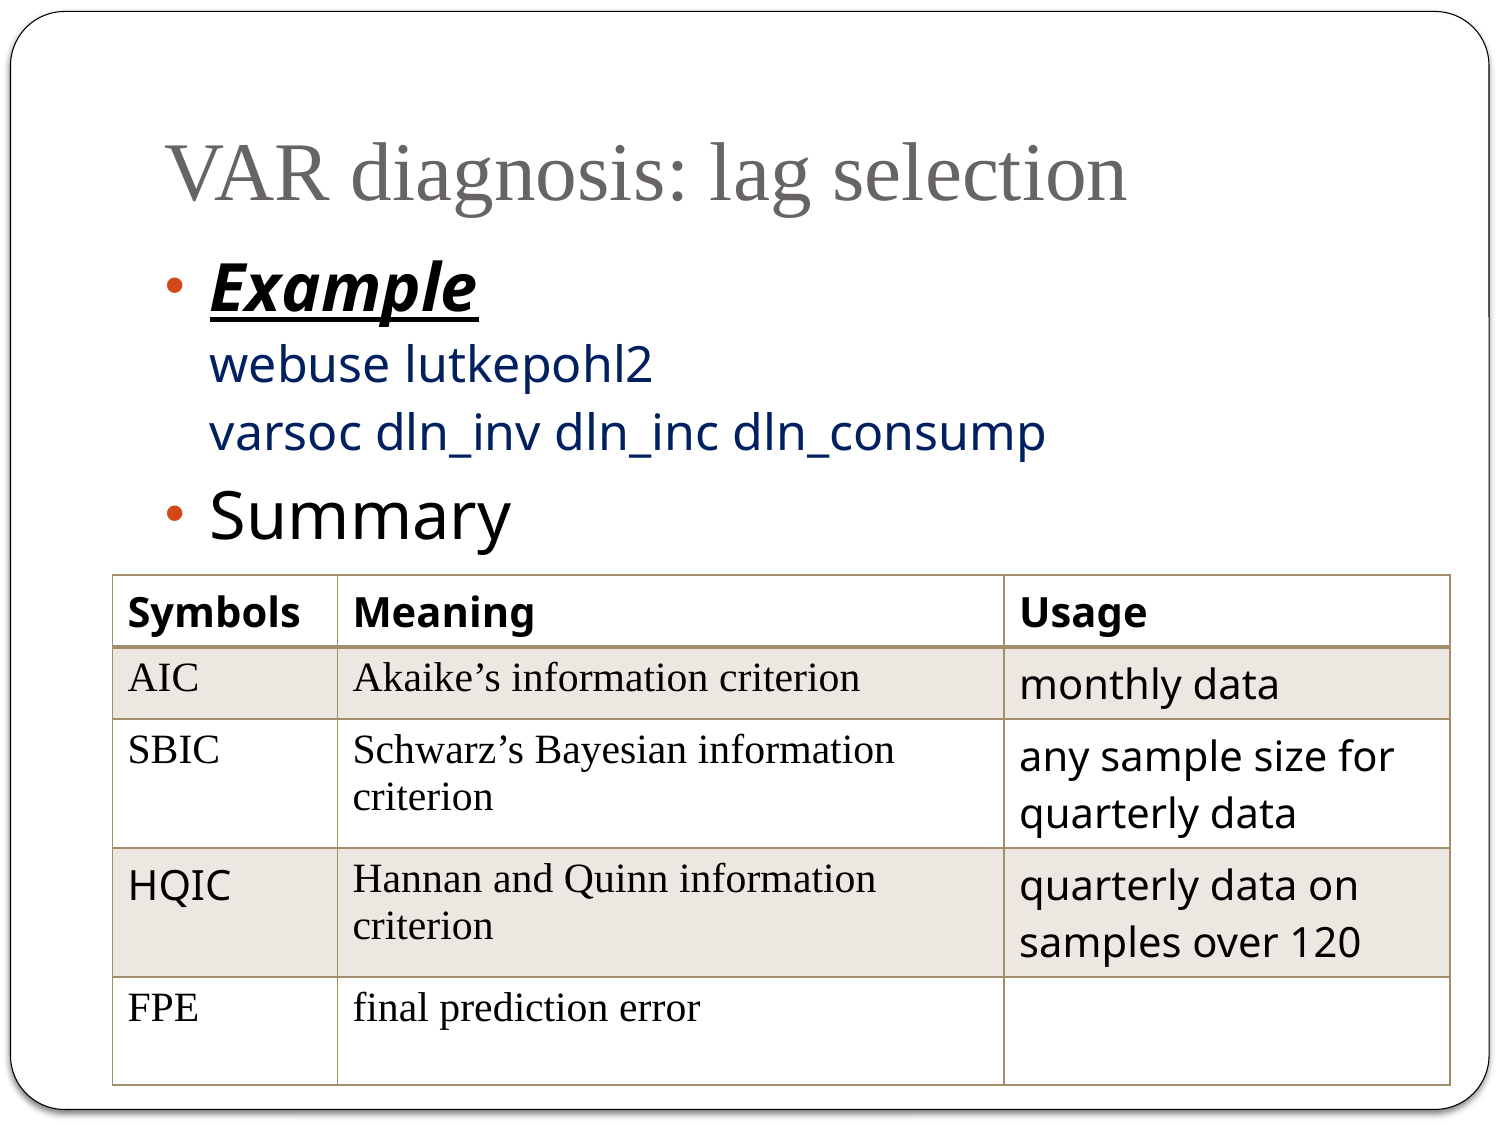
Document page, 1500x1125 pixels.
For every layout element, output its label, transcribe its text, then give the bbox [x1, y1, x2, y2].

table_cell monthly data [1005, 649, 1449, 718]
table_cell AIC [113, 649, 337, 718]
table_cell [1005, 978, 1449, 1084]
table_cell Hannan and Quinn information criterion [338, 849, 1003, 976]
table_cell final prediction error [338, 978, 1003, 1084]
table_cell FPE [113, 978, 337, 1084]
table_cell any sample size for quarterly data [1005, 720, 1449, 847]
title VAR diagnosis: lag selection [150, 45, 1425, 233]
table_cell Schwarz’s Bayesian information criterion [338, 720, 1003, 847]
table_header Meaning [338, 576, 1003, 645]
table_cell quarterly data on samples over 120 [1005, 849, 1449, 976]
table_header Symbols [113, 576, 337, 645]
list Example webuse lutkepohl2 varsoc dln_inv dln_inc dln_consump Summary [150, 237, 1425, 574]
table_cell Akaike’s information criterion [338, 649, 1003, 718]
table_cell SBIC [113, 720, 337, 847]
table_cell HQIC [113, 849, 337, 976]
table_header Usage [1005, 576, 1449, 645]
